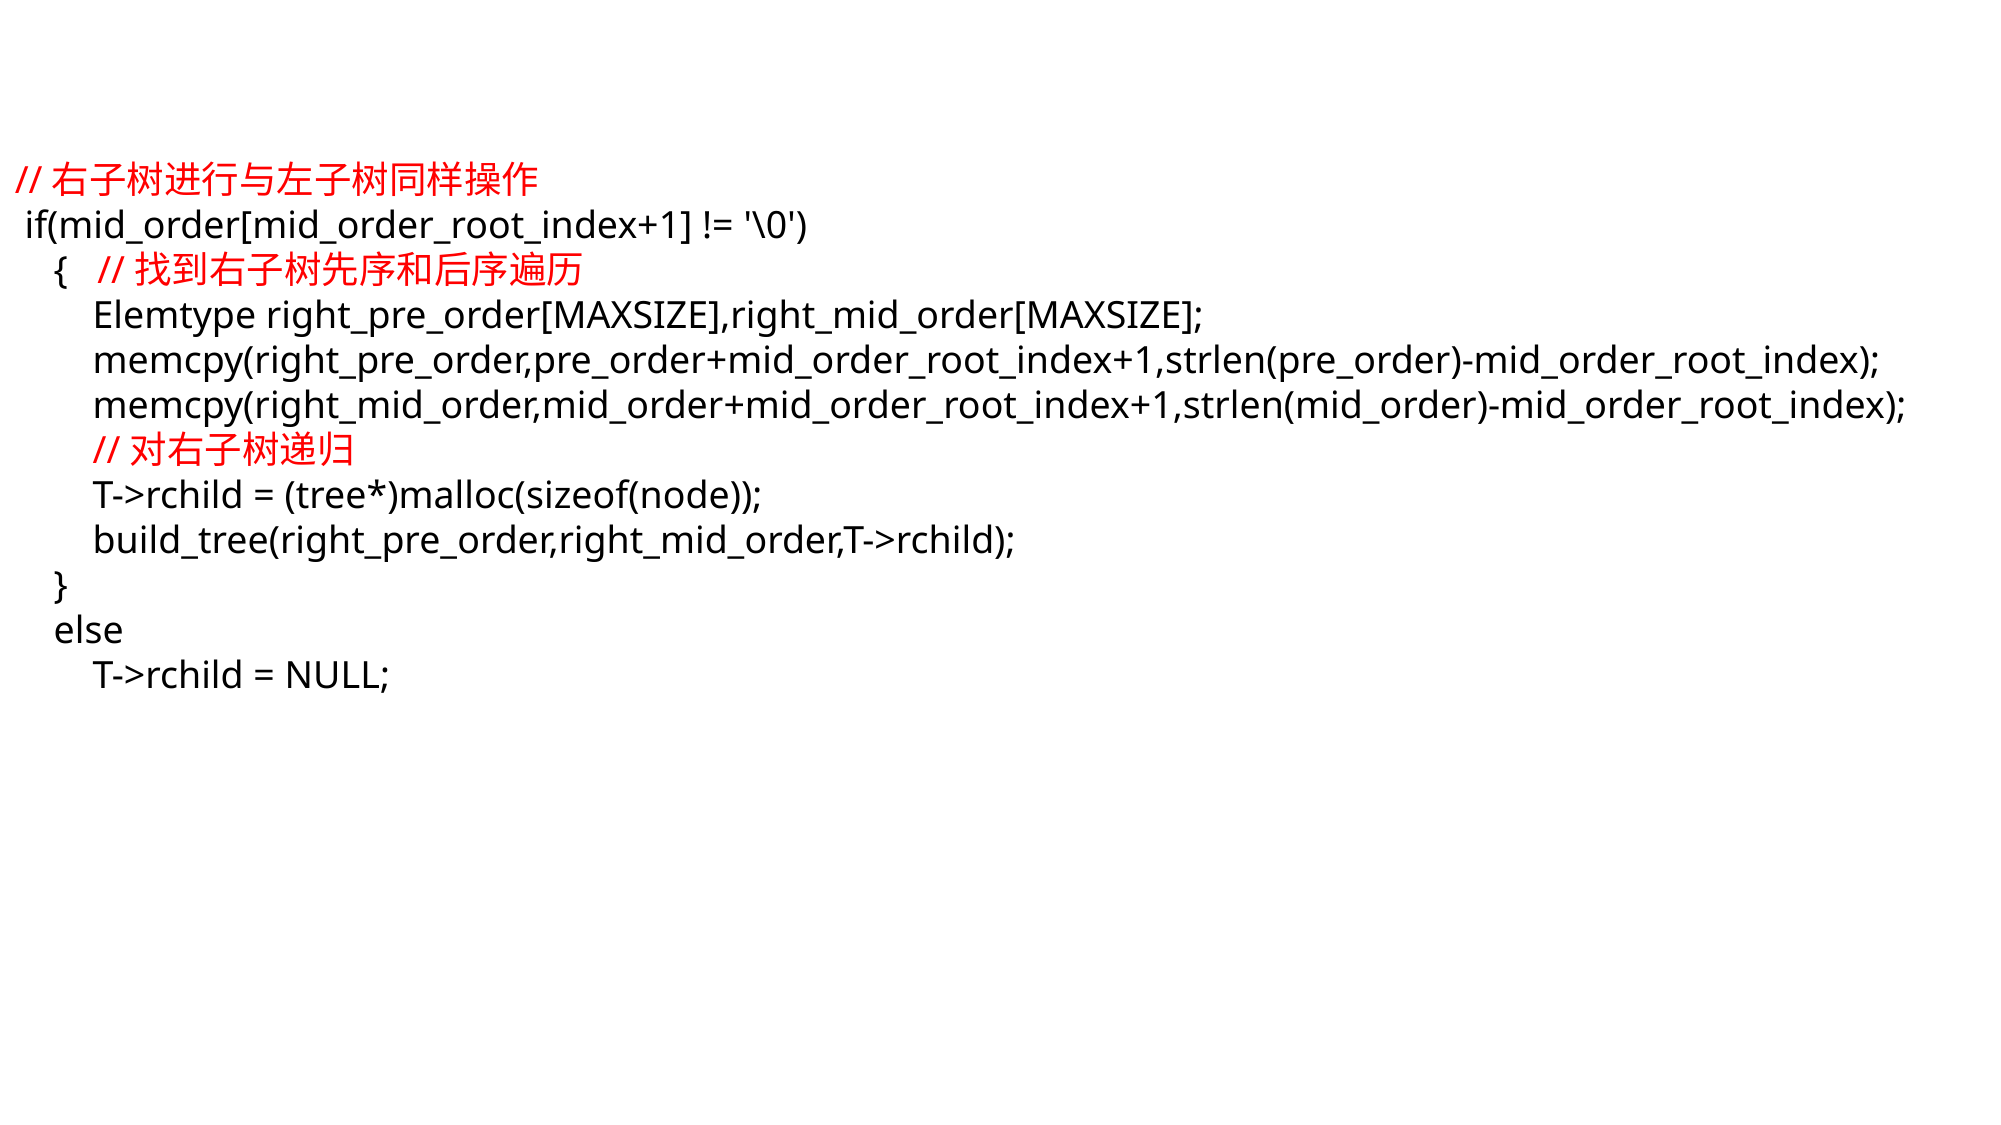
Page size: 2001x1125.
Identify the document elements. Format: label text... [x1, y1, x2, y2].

text_box //右子树进行与左子树同样操作 if(mid_order[mid_order_root_index+1] != '\0') { //找到右子树先序和后序遍历 Elemtype right_pre_order[MAXSIZE],right_mid_order[MAXSIZE]; memcpy(right_pre_order,pre_order+mid_order_root_index+1,strlen(pre_order)-mid_order_root_index); memcpy(right_mid_order,mid_order+mid_order_root_index+1,strlen(mid_order)-mid_order_root_index); //对右子树递归 T->rchild = (tree*)malloc(sizeof(node)); build_tree(right_pre_order,right_mid_order,T->rchild); } else T->rchild = NULL; [0, 148, 2000, 704]
